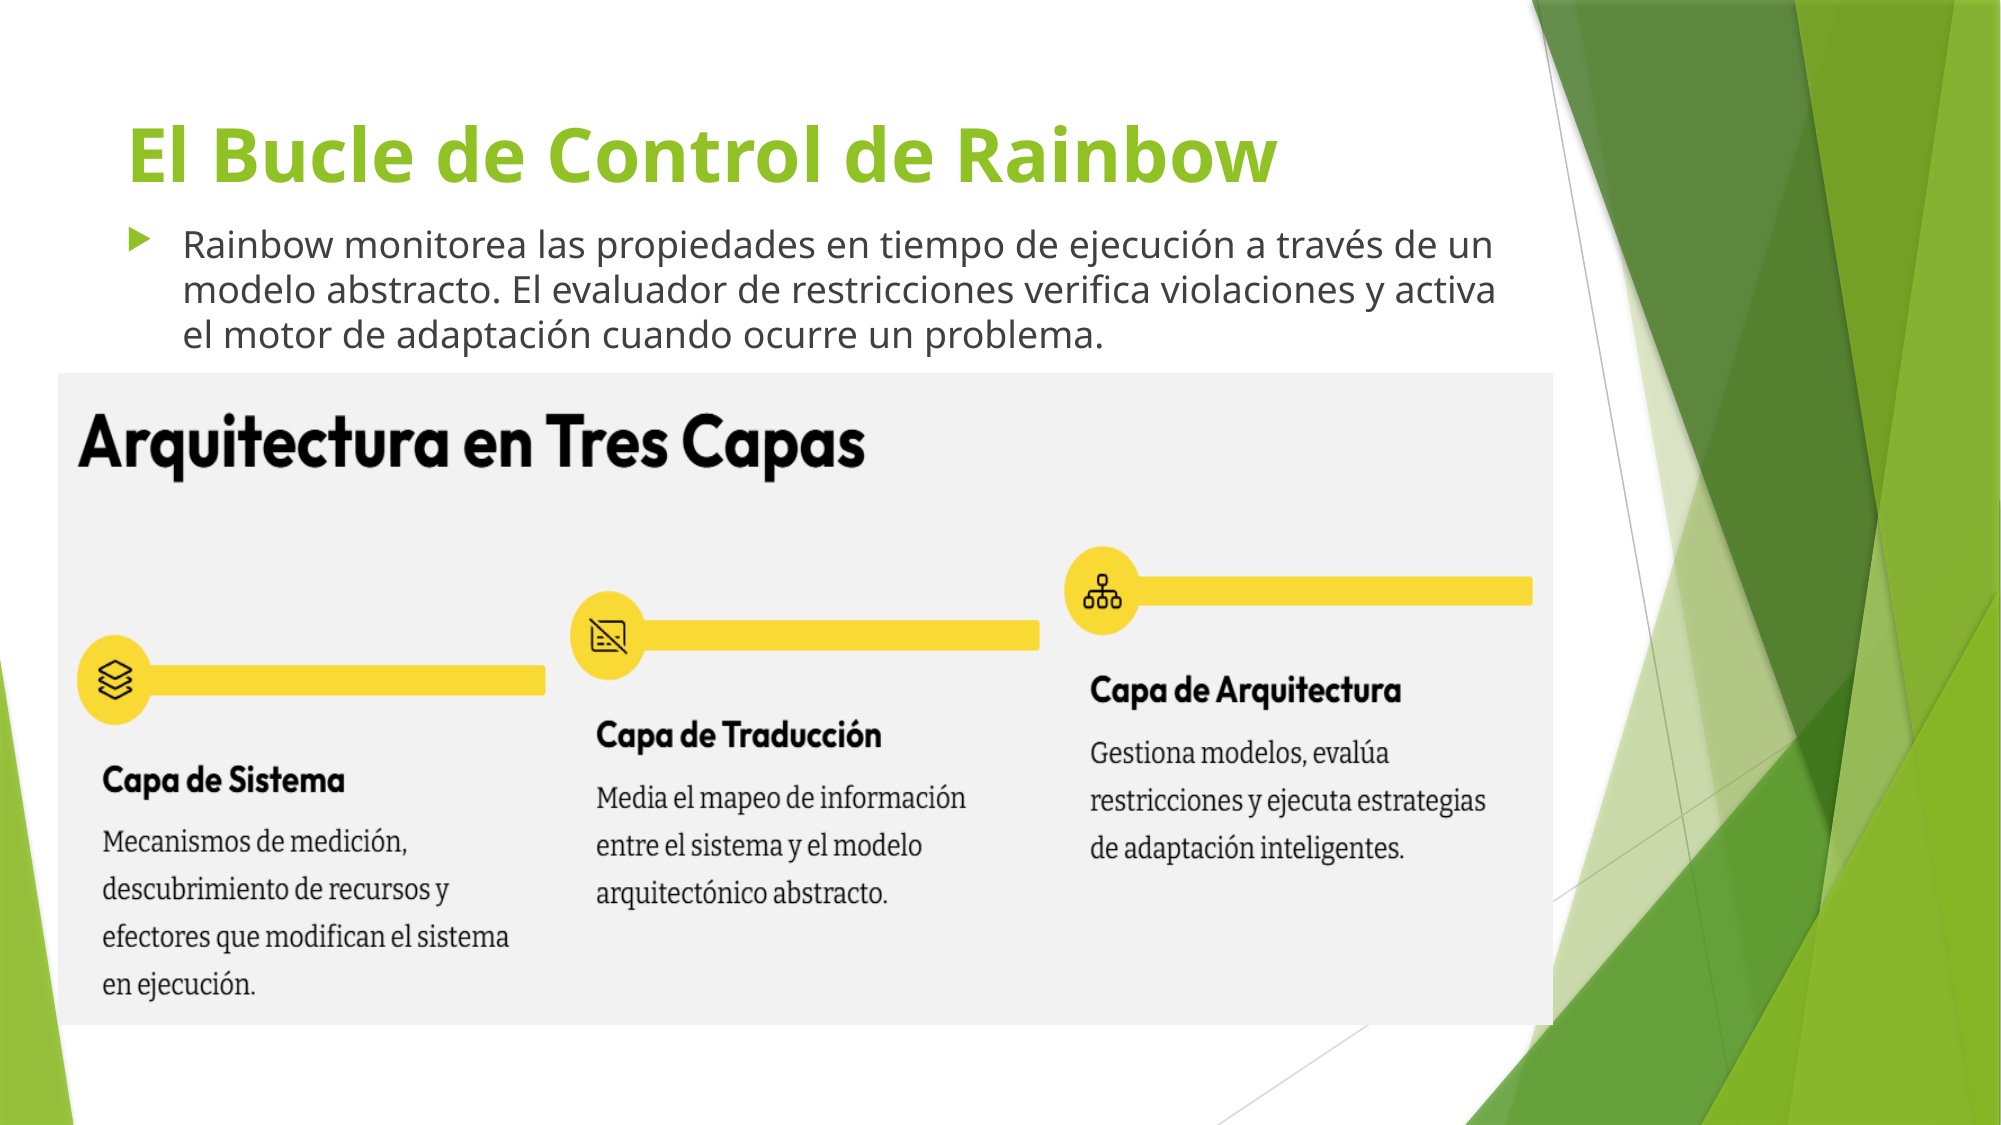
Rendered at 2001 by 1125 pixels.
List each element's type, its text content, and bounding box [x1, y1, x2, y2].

title El Bucle de Control de Rainbow [111, 99, 1522, 213]
list Rainbow monitorea las propiedades en tiempo de ejecución a través de un modelo abstracto. El evaluador de restricciones verifica violaciones y activa el motor de adaptación cuando ocurre un problema. [111, 213, 1522, 372]
picture [58, 372, 1554, 1026]
